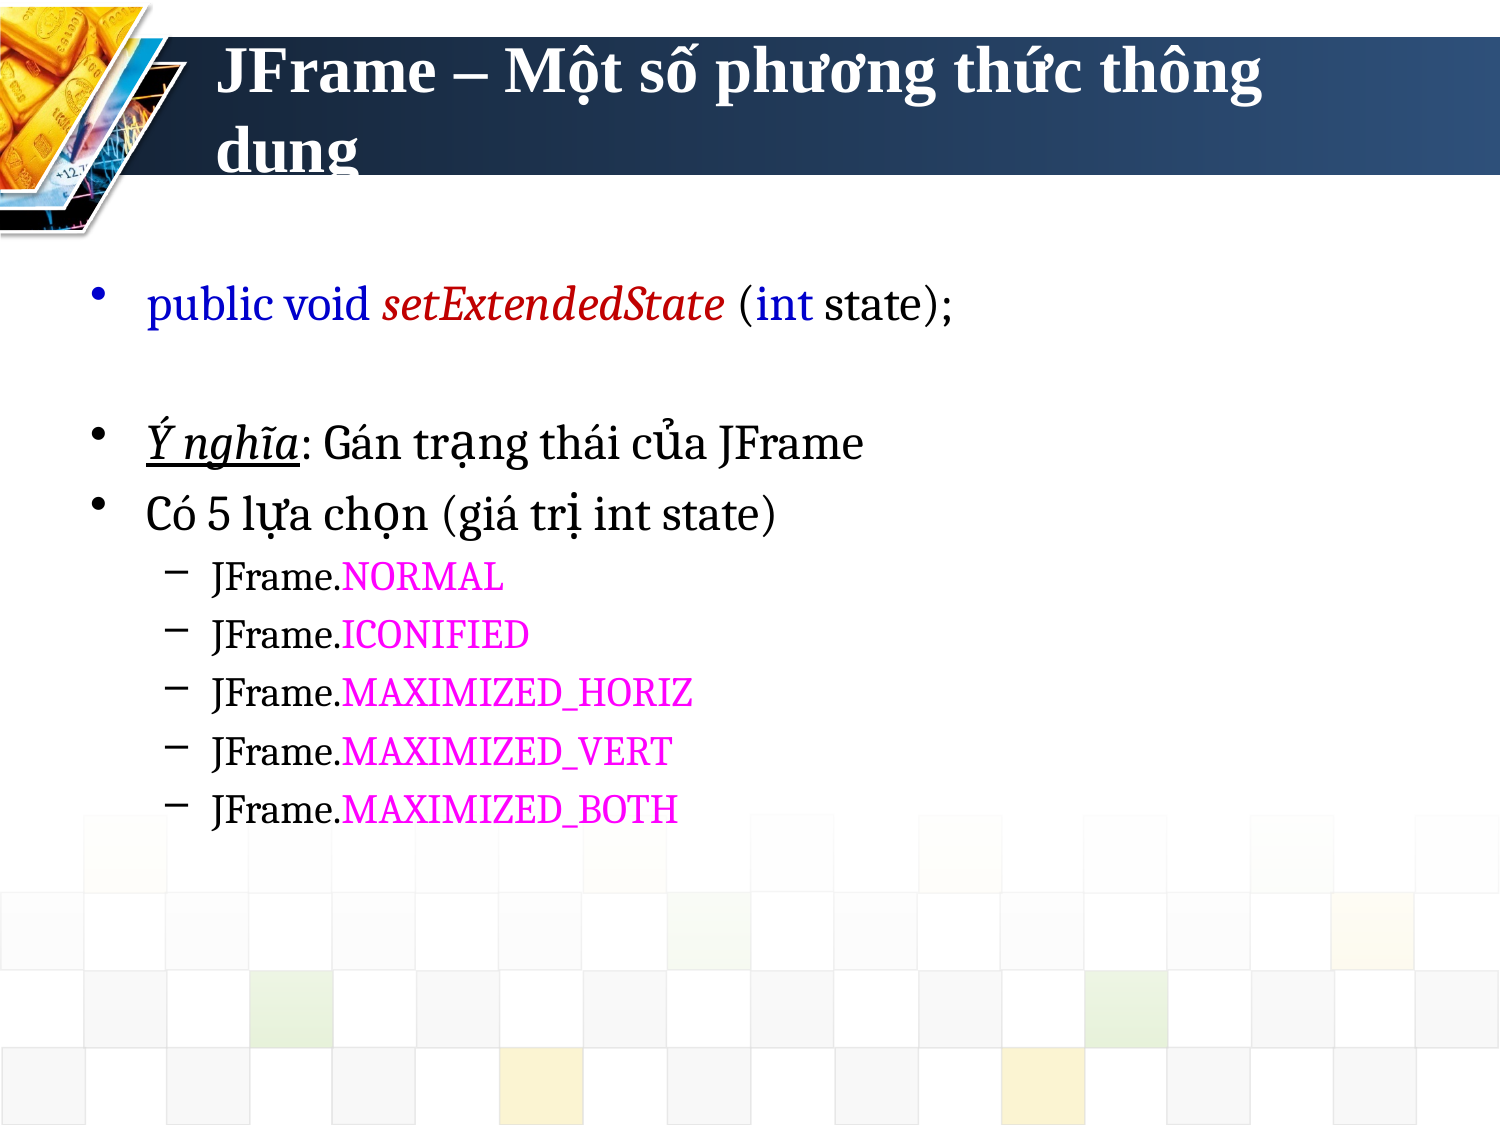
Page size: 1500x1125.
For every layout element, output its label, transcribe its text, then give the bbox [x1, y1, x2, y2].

picture [0, 0, 190, 243]
list public void setExtendedState (int state); Ý nghĩa: Gán trạng thái của JFrame Có 5 lựa chọn (giá trị int state) JFrame.NORMAL JFrame.ICONIFIED JFrame.MAXIMIZED_HORIZ JFrame.MAXIMIZED_VERT JFrame.MAXIMIZED_BOTH [75, 262, 1425, 1038]
title JFrame – Một số phương thức thông dụng [200, 37, 1413, 175]
